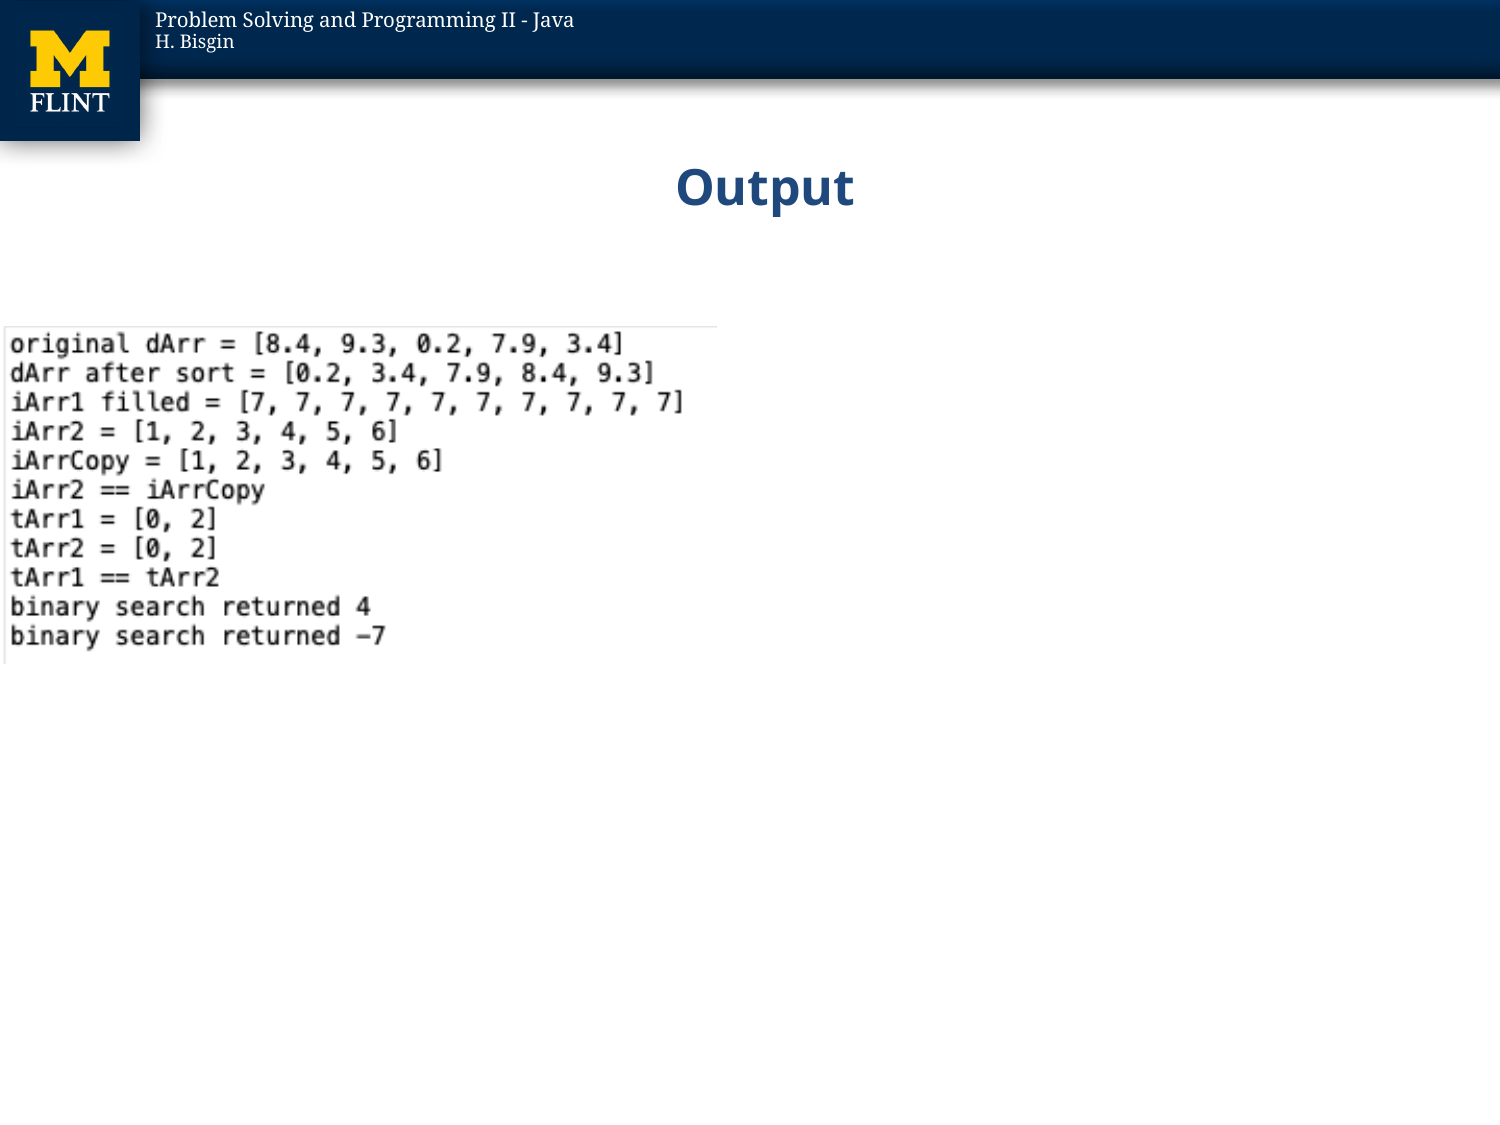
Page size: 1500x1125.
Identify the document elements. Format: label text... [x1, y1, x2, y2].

title Output [73, 109, 1457, 263]
picture [0, 0, 1500, 1122]
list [0, 326, 717, 664]
